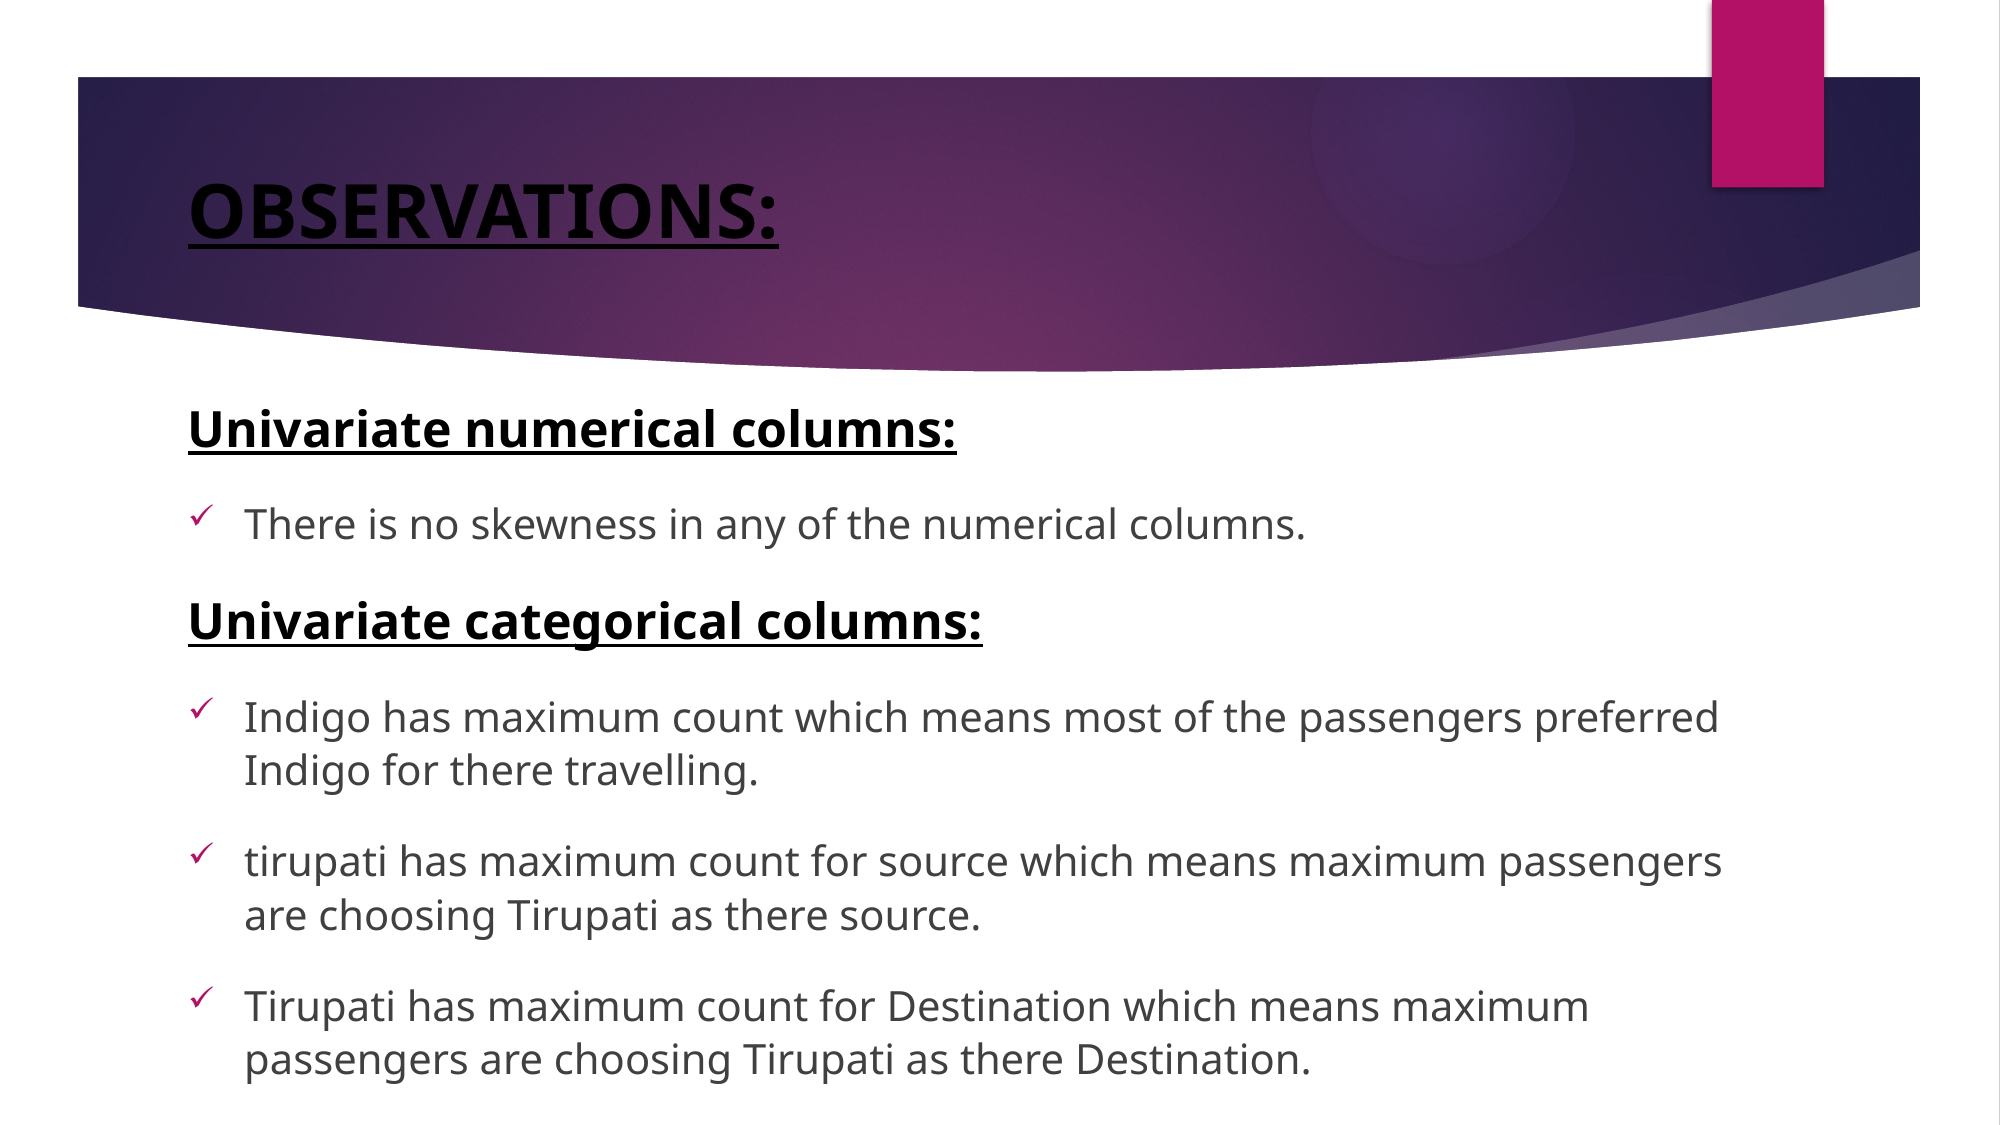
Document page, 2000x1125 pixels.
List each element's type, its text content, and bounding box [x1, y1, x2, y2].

list Univariate numerical columns: There is no skewness in any of the numerical columns. Univariate categorical columns: Indigo has maximum count which means most of the passengers preferred Indigo for there travelling. tirupati has maximum count for source which means maximum passengers are choosing Tirupati as there source. Tirupati has maximum count for Destination which means maximum passengers are choosing Tirupati as there Destination. [172, 385, 1786, 1071]
title OBSERVATIONS: [172, 160, 1786, 256]
